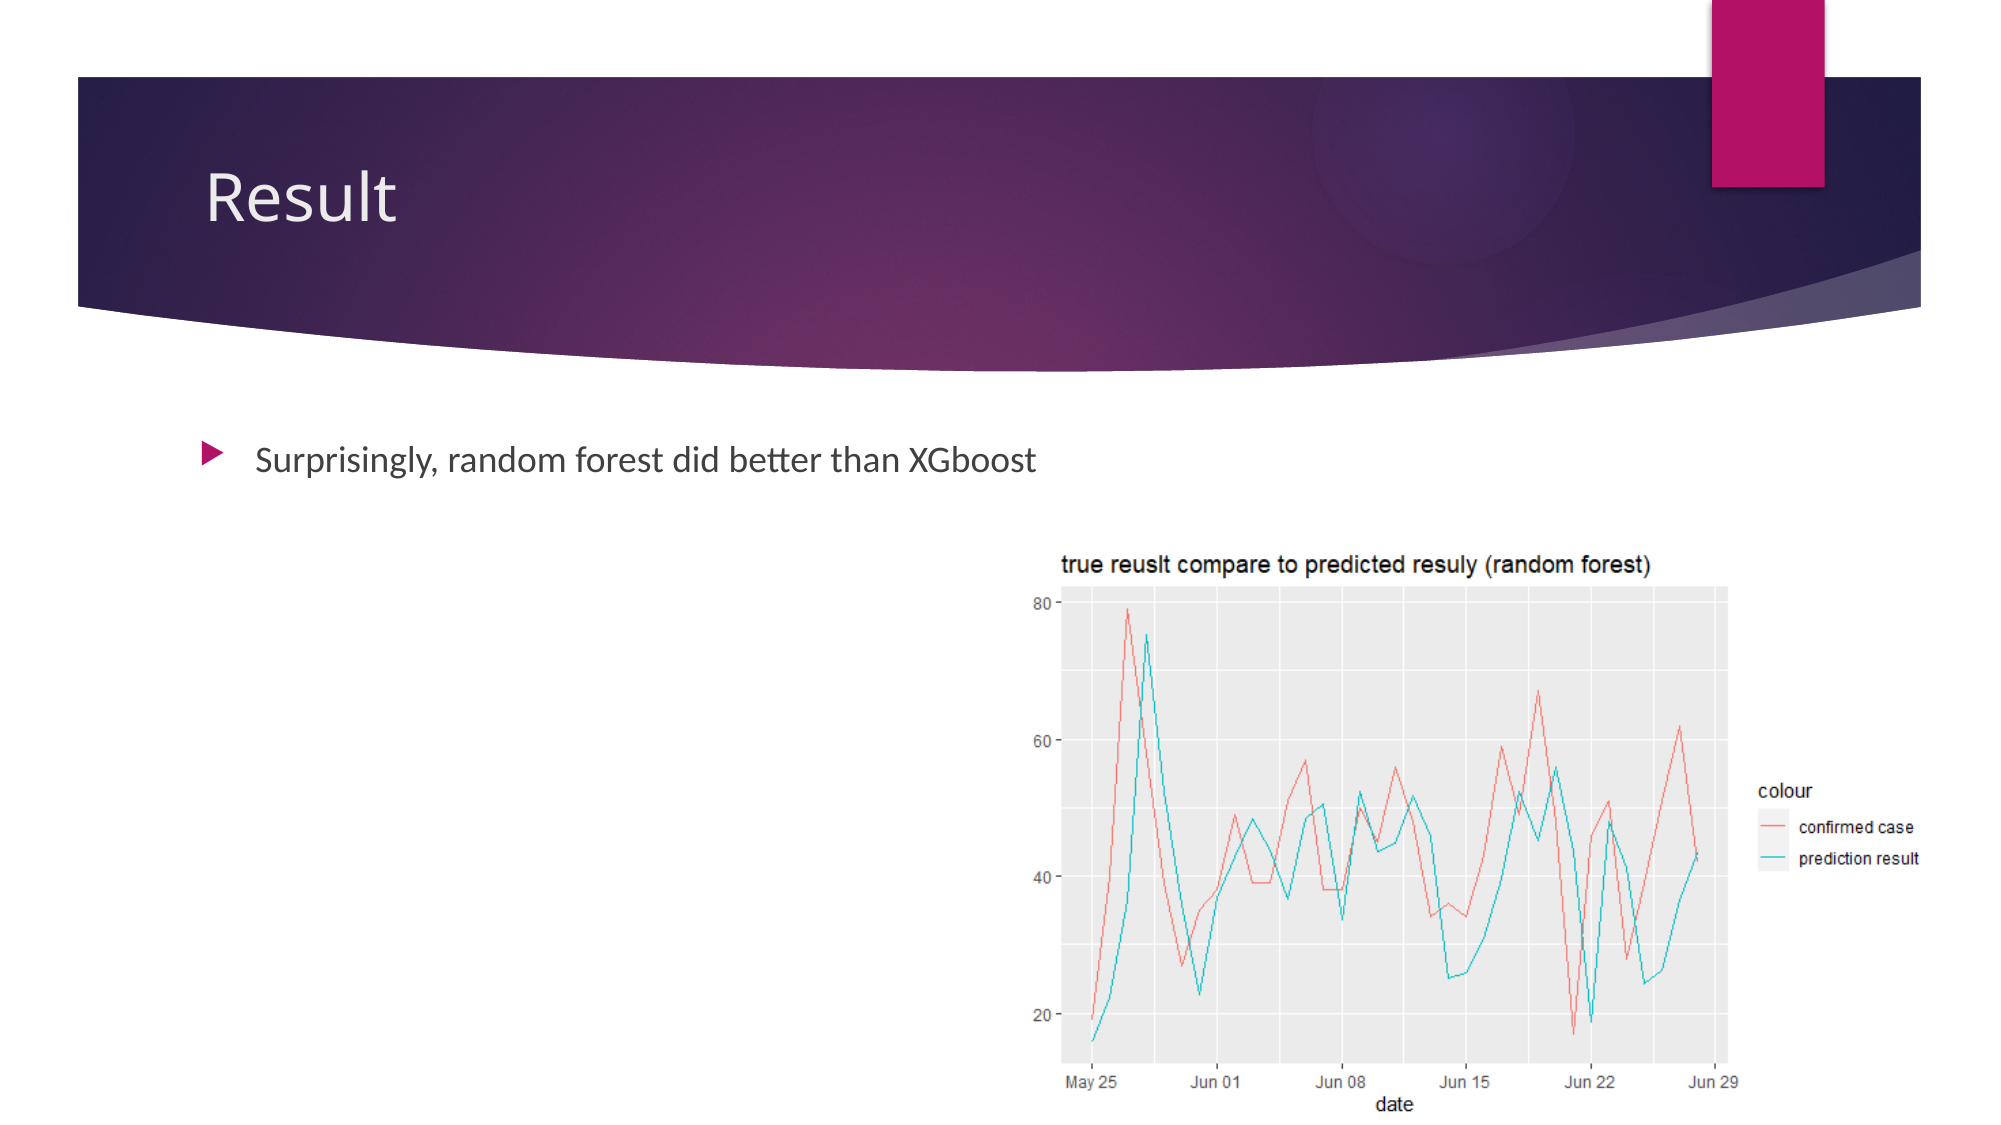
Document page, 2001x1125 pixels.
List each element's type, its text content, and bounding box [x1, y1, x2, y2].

picture [999, 543, 1940, 1125]
list Surprisingly, random forest did better than XGboost [184, 427, 1632, 988]
title Result [189, 159, 1627, 276]
